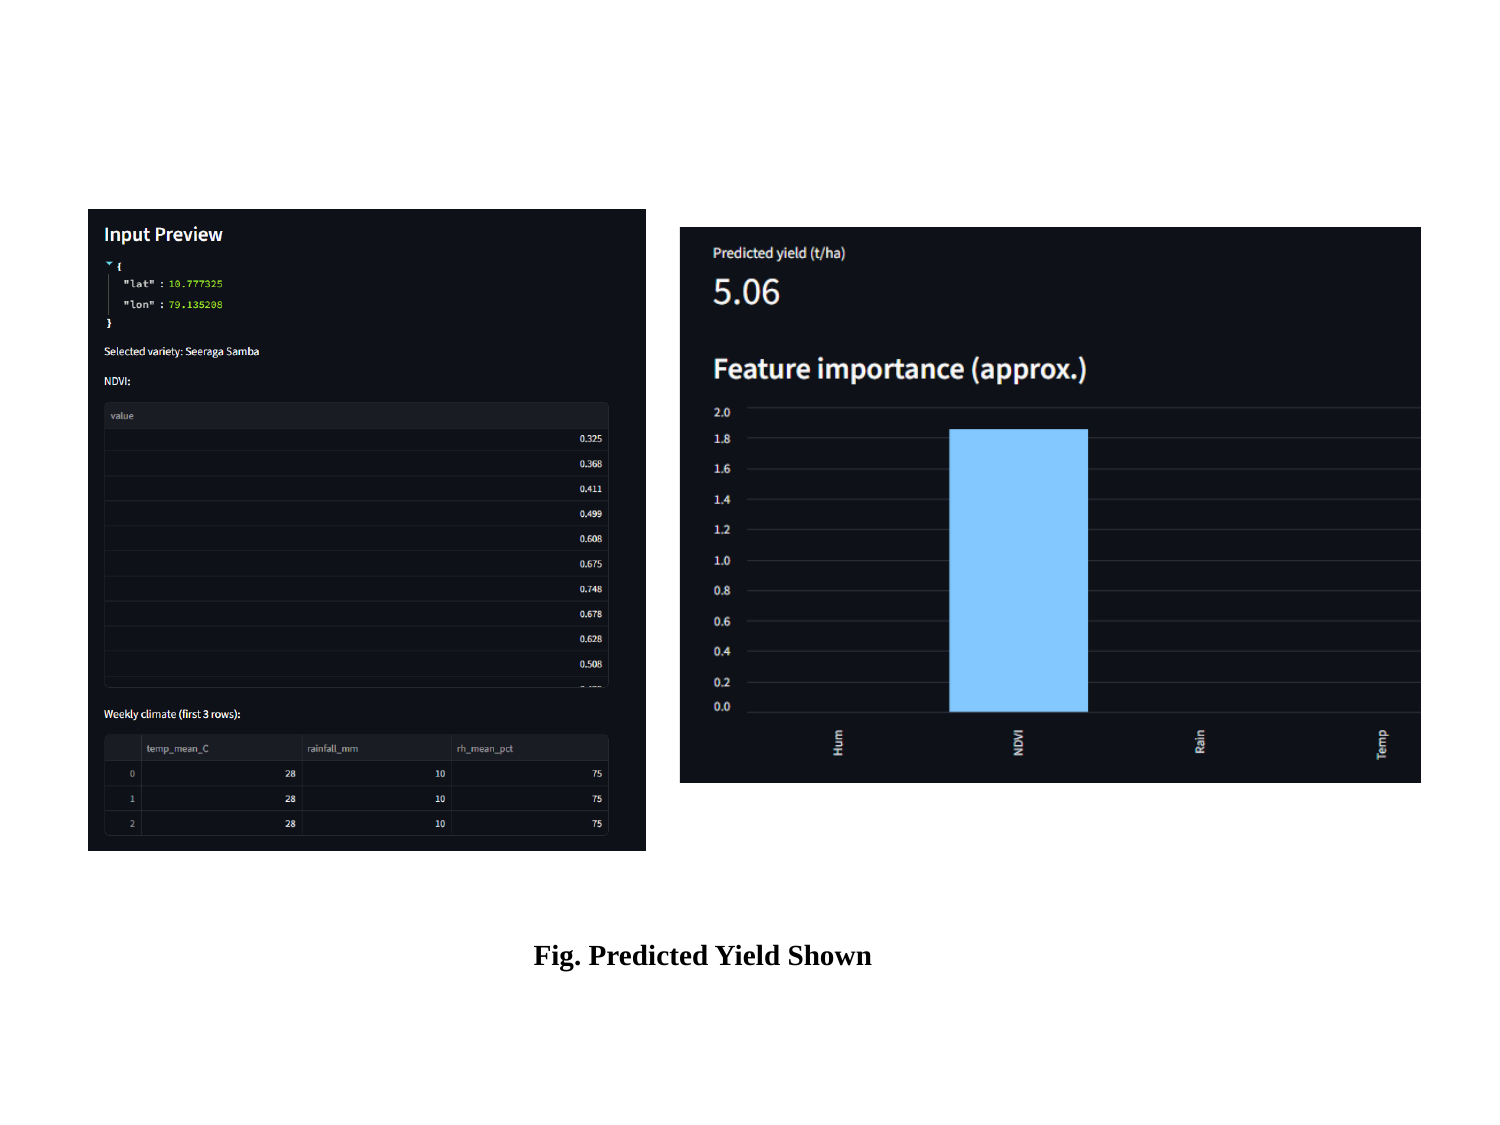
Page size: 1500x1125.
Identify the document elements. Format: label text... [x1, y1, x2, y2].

text_box Fig. Predicted Yield Shown [518, 929, 1269, 1014]
picture [679, 227, 1422, 783]
picture [88, 209, 646, 851]
